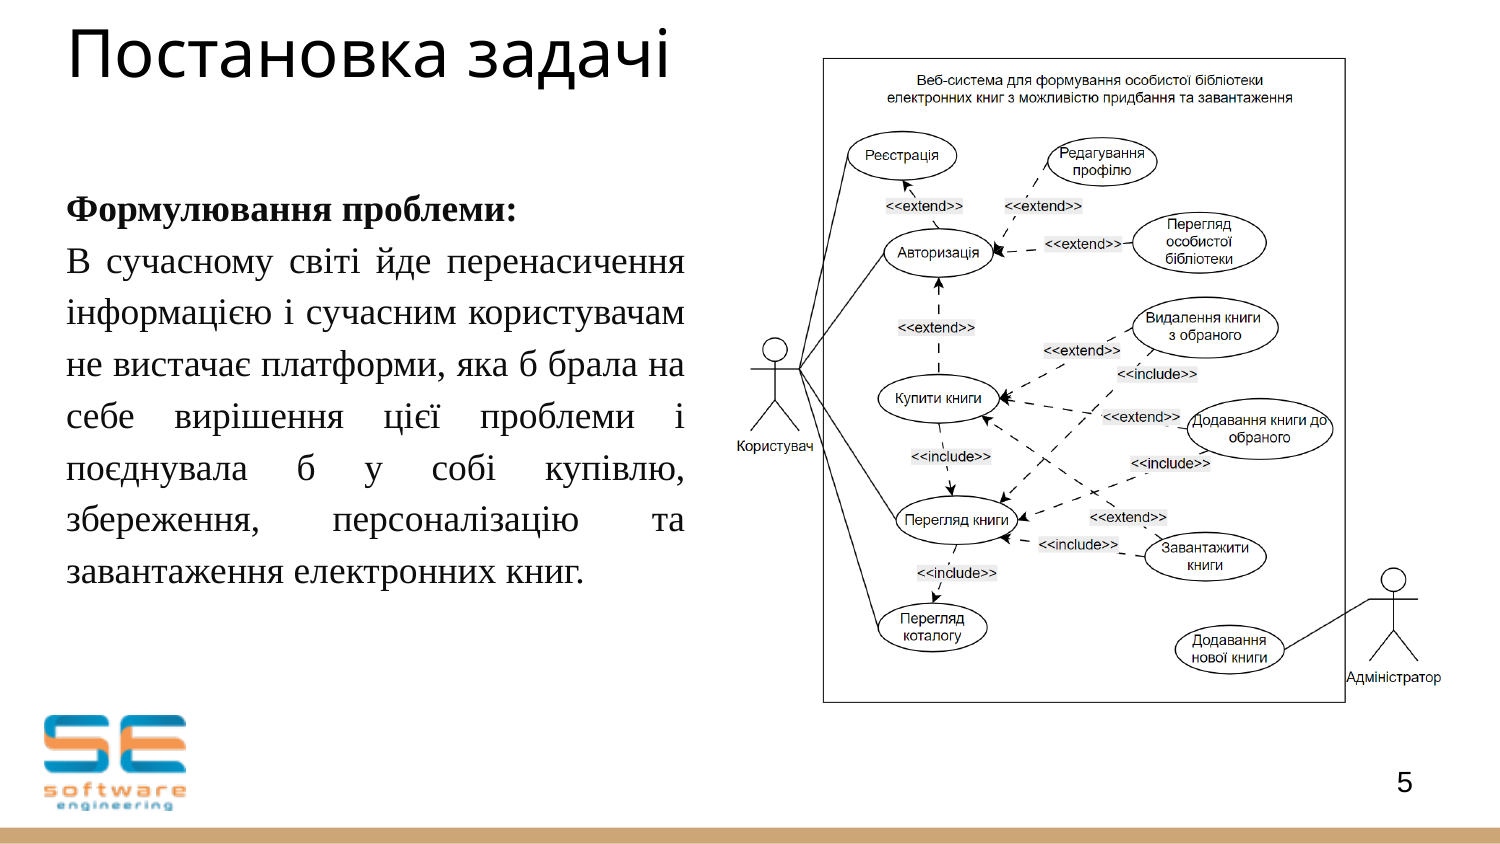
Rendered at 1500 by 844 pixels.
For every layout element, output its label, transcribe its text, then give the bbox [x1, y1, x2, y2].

picture [43, 714, 186, 811]
title Постановка задачі [51, 0, 1449, 106]
picture [728, 49, 1450, 716]
list Формулювання проблеми: В сучасному світі йде перенасичення інформацією і сучасним користувачам не вистачає платформи, яка б брала на себе вирішення цієї проблеми і поєднувала б у собі купівлю, збереження, персоналізацію та завантаження електронних книг. [51, 162, 702, 603]
text_box 5 [1382, 755, 1500, 806]
